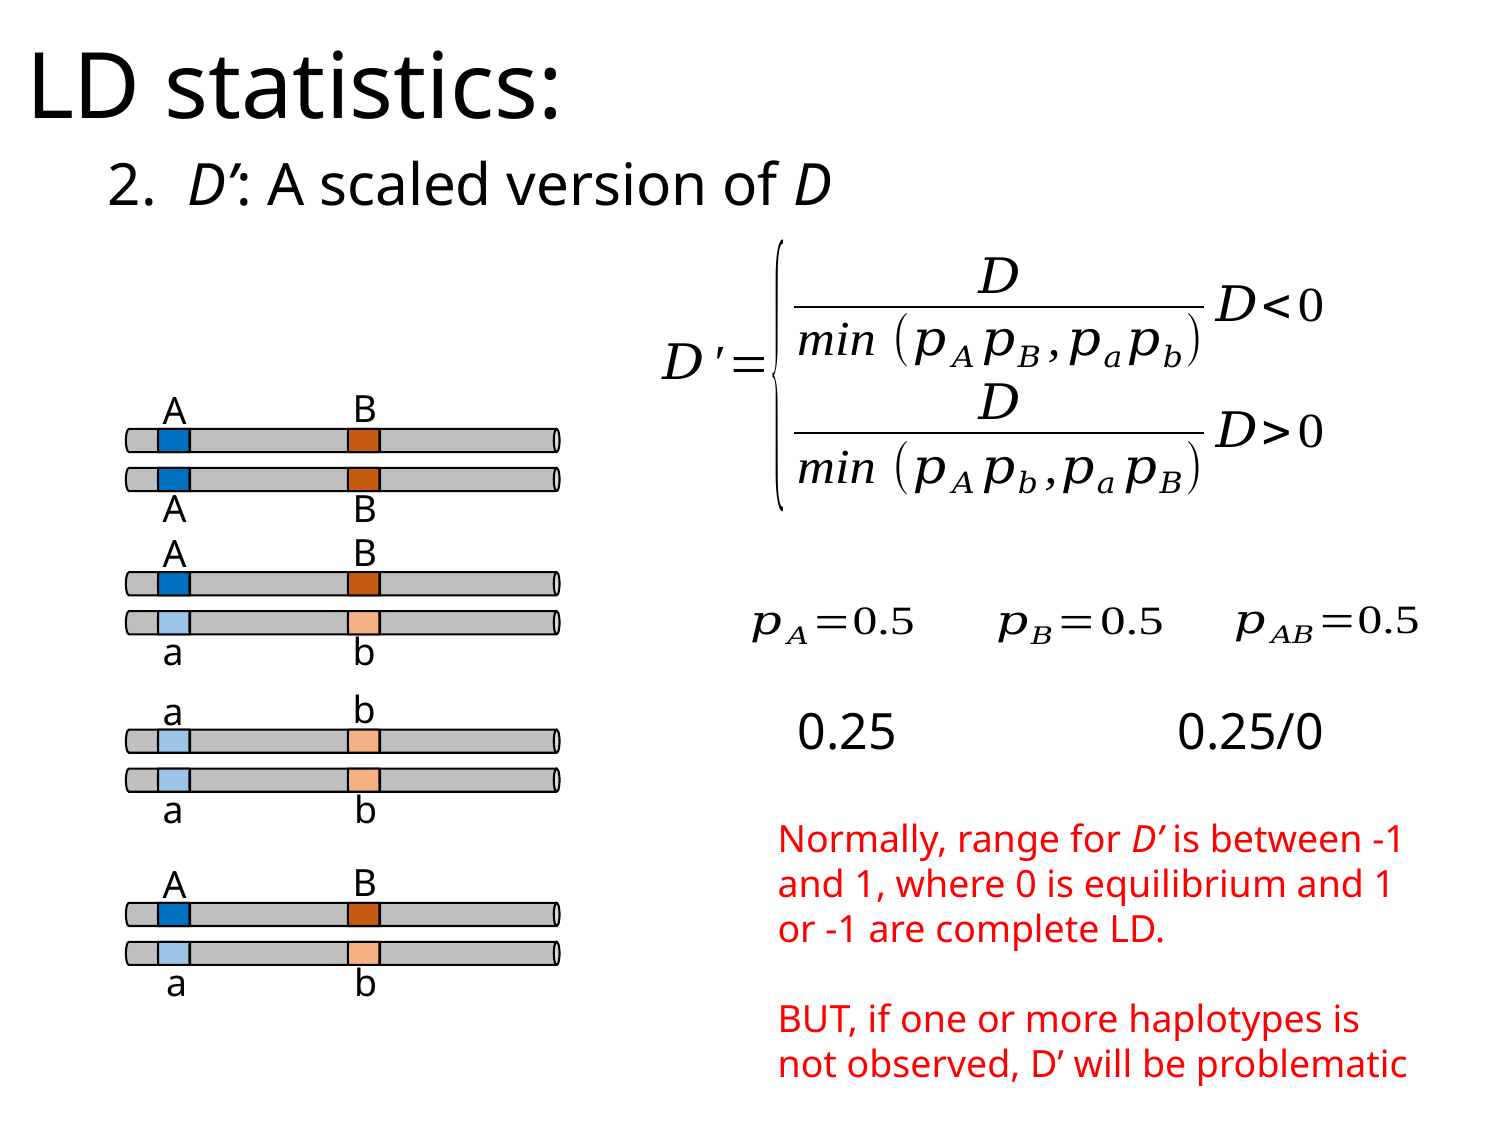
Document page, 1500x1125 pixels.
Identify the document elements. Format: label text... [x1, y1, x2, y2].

list 2. D’: A scaled version of D [93, 147, 1433, 245]
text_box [125, 378, 560, 521]
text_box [125, 521, 560, 678]
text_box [125, 678, 560, 839]
text_box Normally, range for D’ is between -1 and 1, where 0 is equilibrium and 1 or -1 are complete LD. BUT, if one or more haplotypes is not observed, D’ will be problematic [762, 807, 1442, 1093]
title LD statistics: [11, 14, 1397, 165]
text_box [125, 852, 560, 996]
